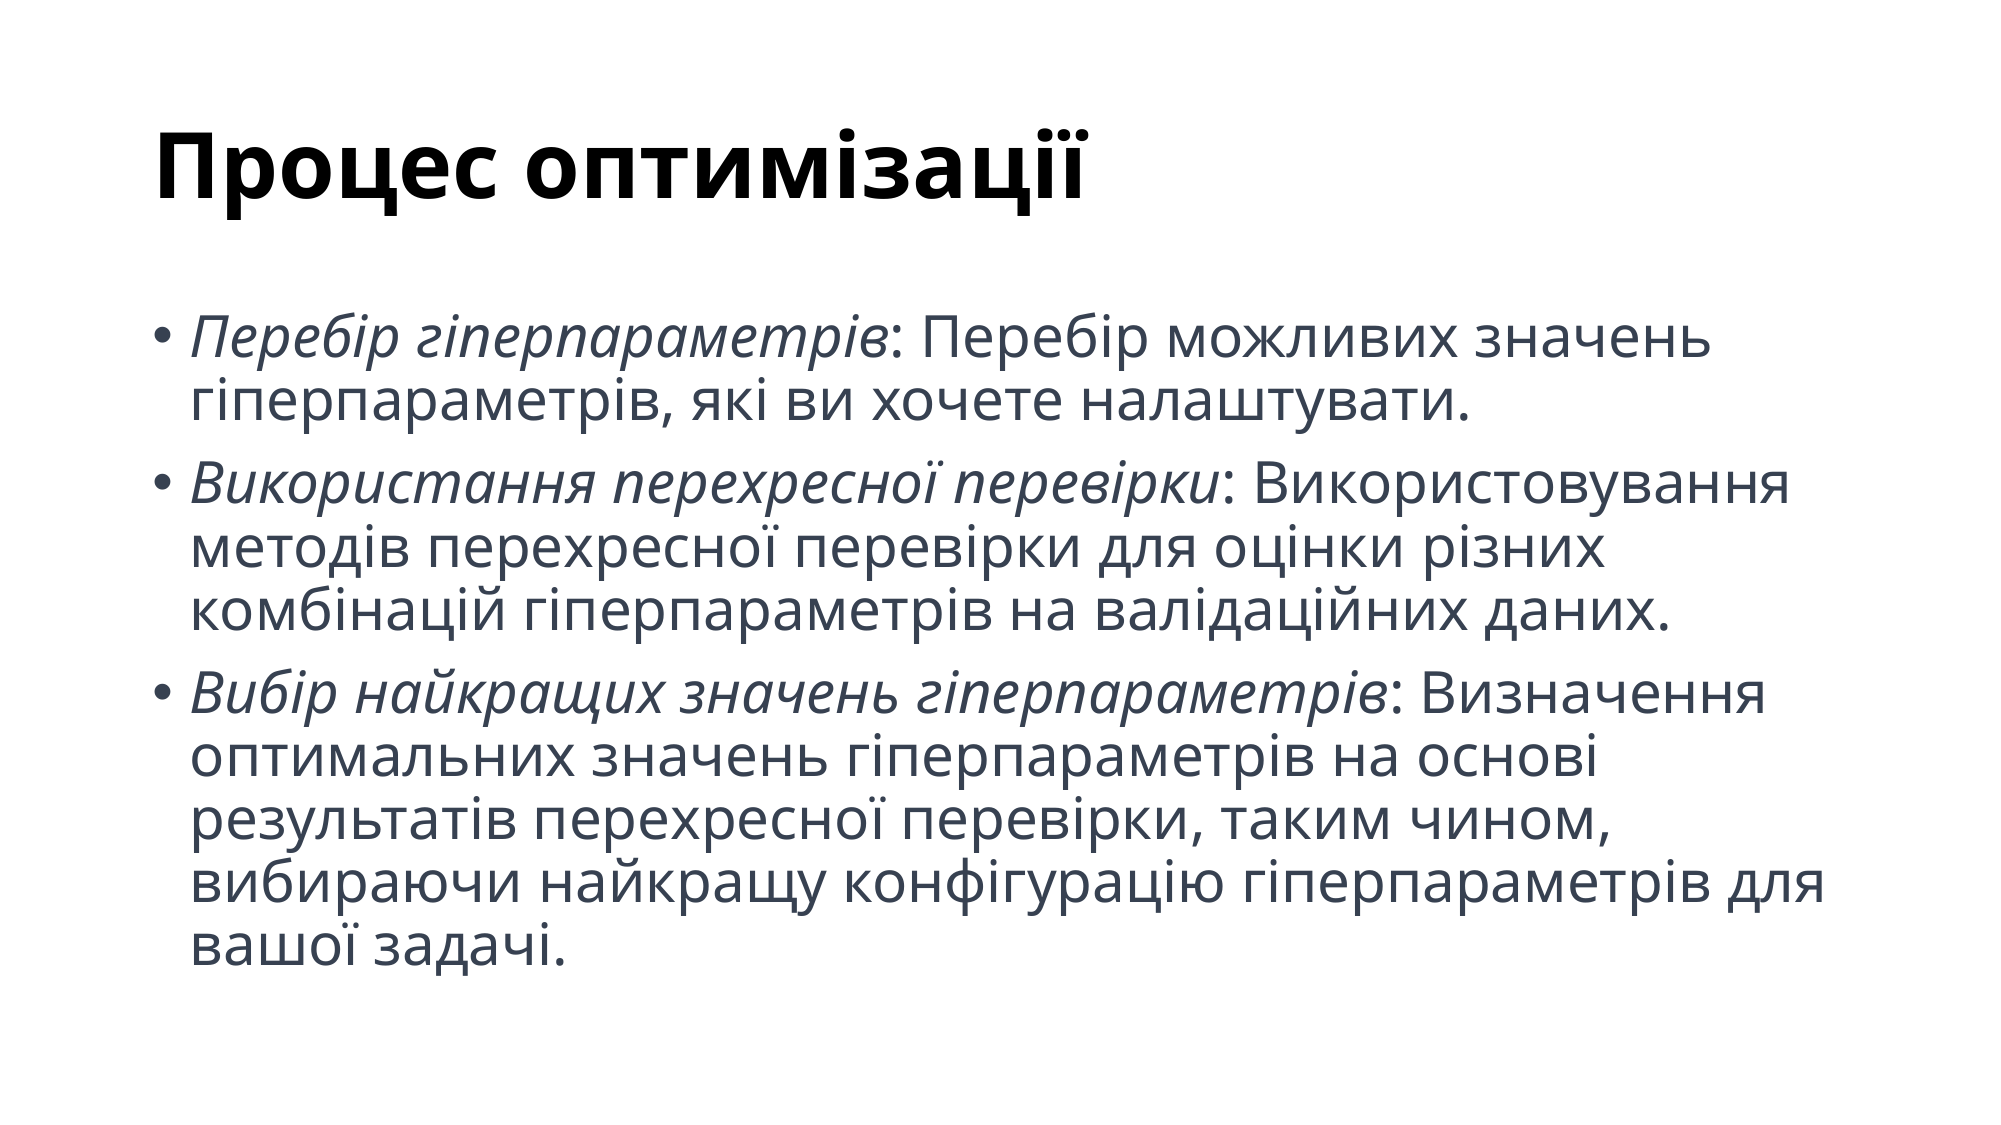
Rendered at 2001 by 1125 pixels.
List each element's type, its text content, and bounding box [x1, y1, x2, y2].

title Процес оптимізації [137, 59, 1863, 278]
list Перебір гіперпараметрів: Перебір можливих значень гіперпараметрів, які ви хочете налаштувати. Використання перехресної перевірки: Використовування методів перехресної перевірки для оцінки різних комбінацій гіперпараметрів на валідаційних даних. Вибір найкращих значень гіперпараметрів: Визначення оптимальних значень гіперпараметрів на основі результатів перехресної перевірки, таким чином, вибираючи найкращу конфігурацію гіперпараметрів для вашої задачі. [137, 299, 1863, 1014]
